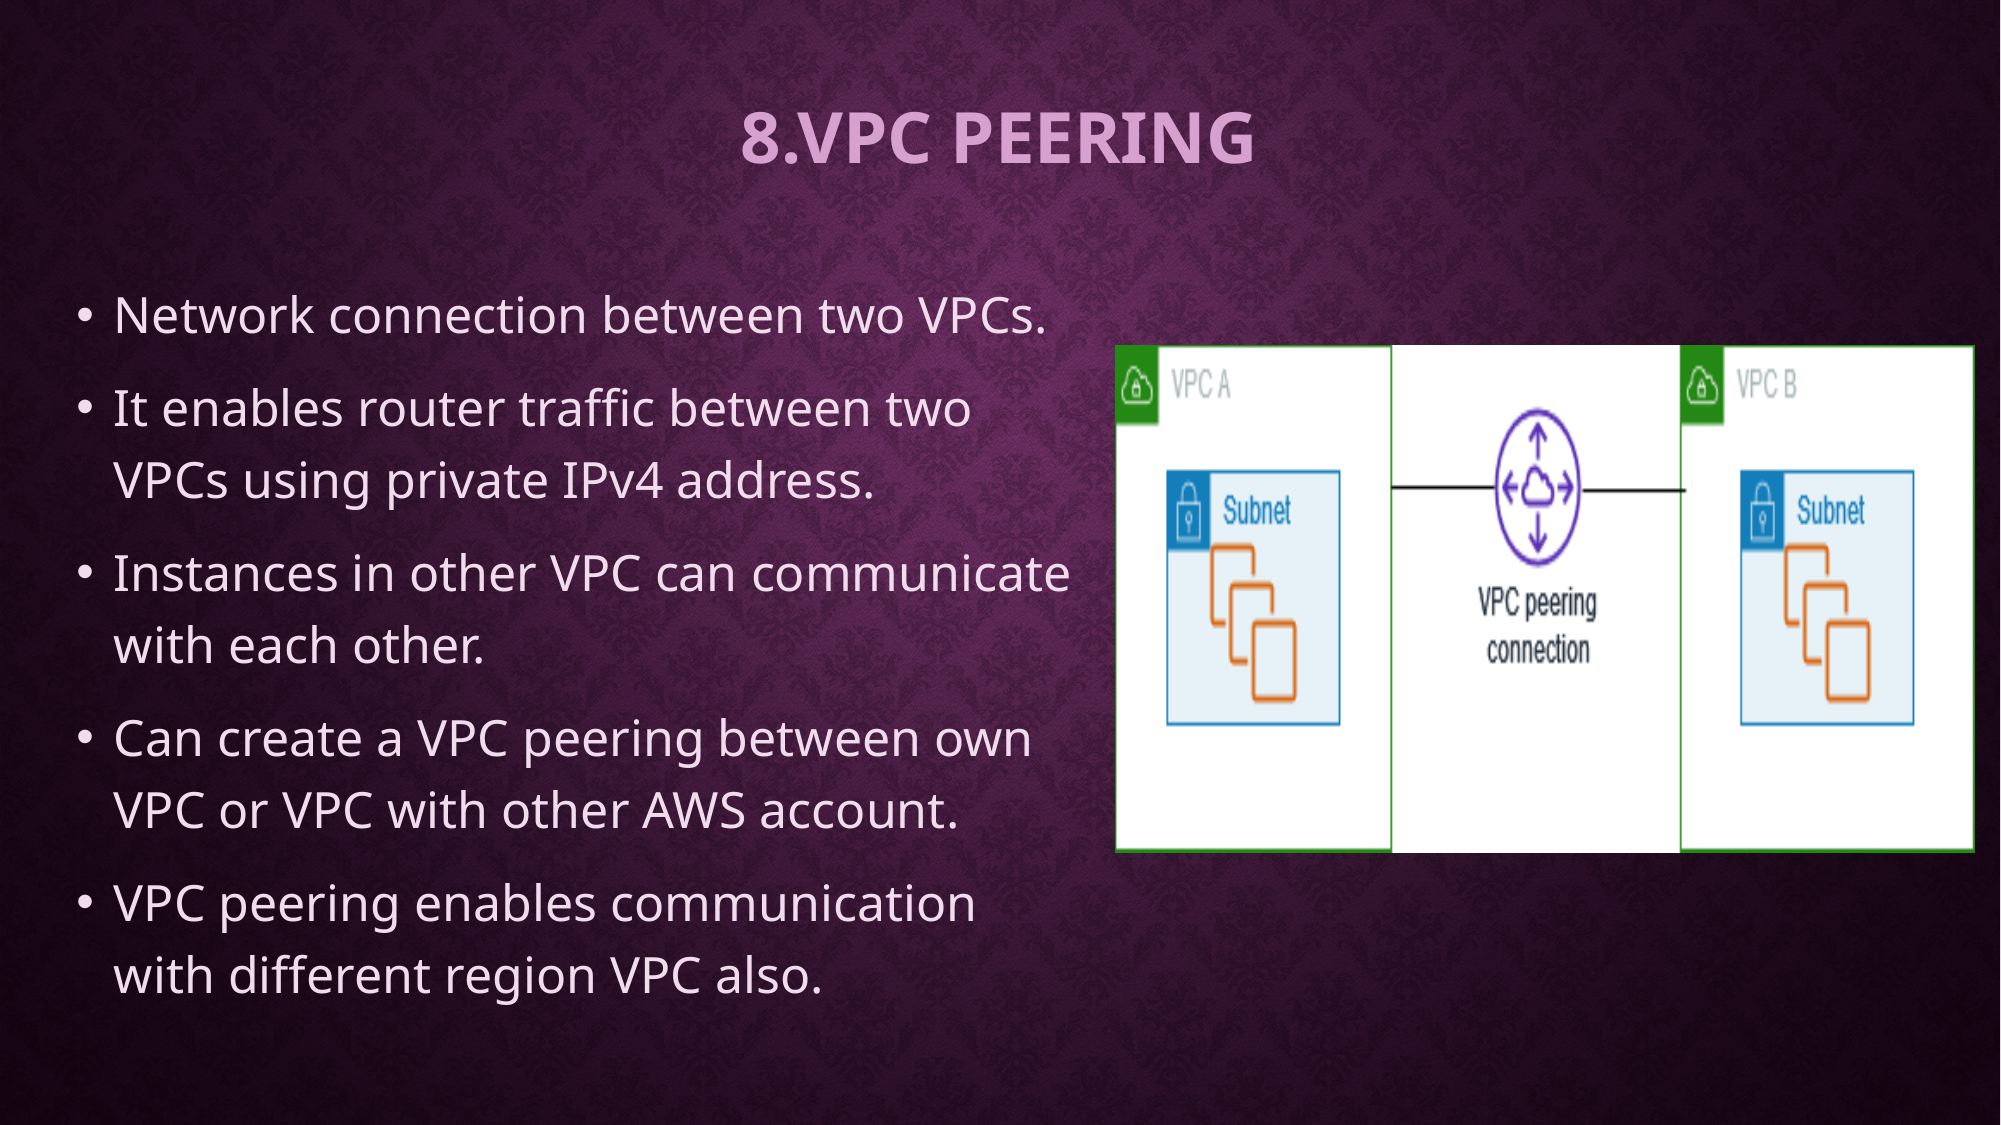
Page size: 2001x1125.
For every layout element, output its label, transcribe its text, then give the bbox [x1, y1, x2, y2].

picture [1115, 345, 1976, 853]
list Network connection between two VPCs. It enables router traffic between two VPCs using private IPv4 address. Instances in other VPC can communicate with each other. Can create a VPC peering between own VPC or VPC with other AWS account. VPC peering enables communication with different region VPC also. [61, 264, 1095, 1054]
title 8.VPC Peering [149, 53, 1849, 227]
